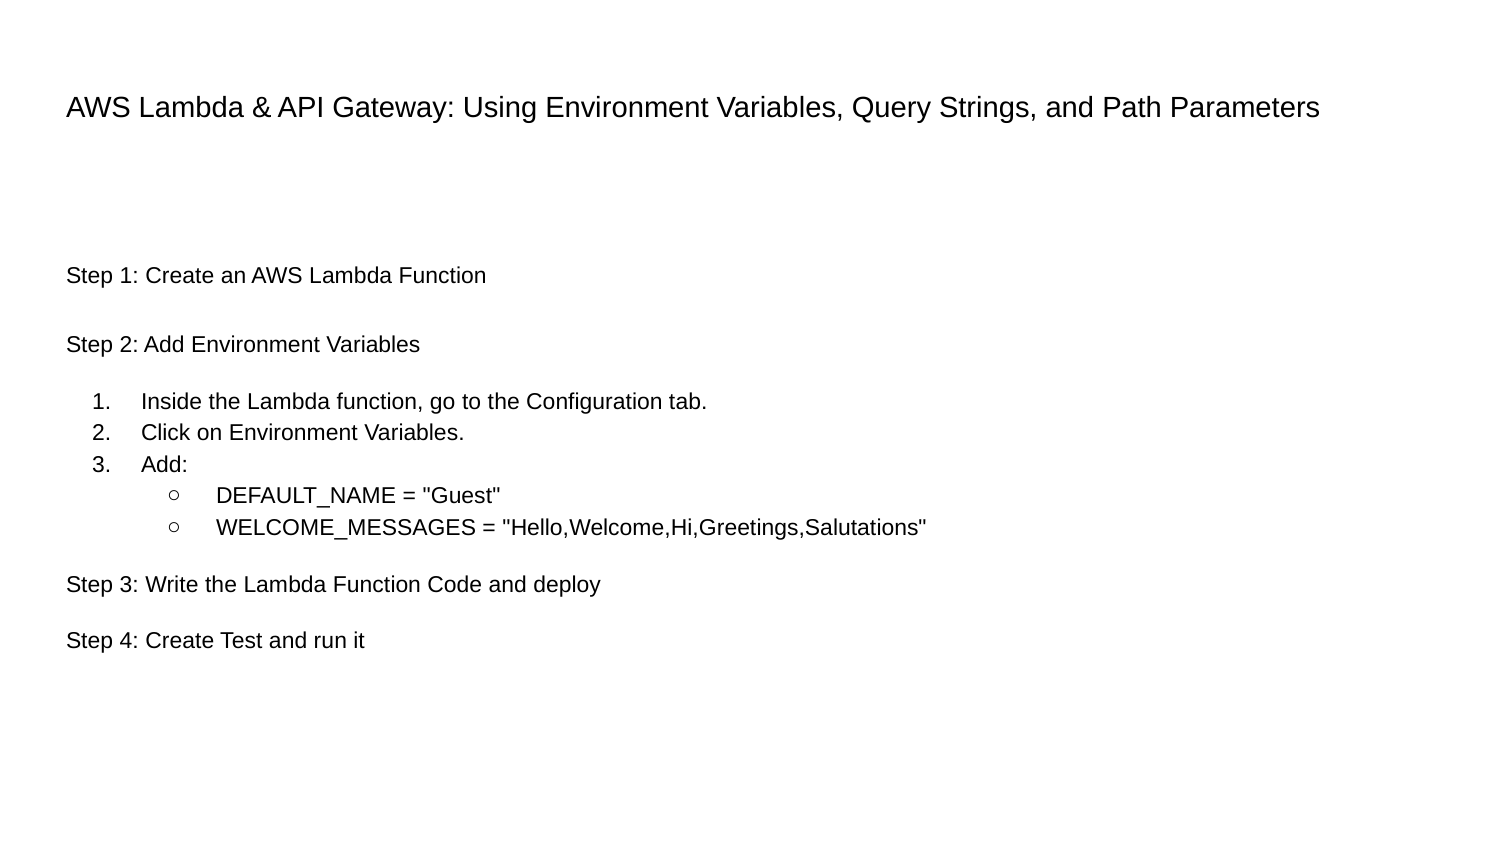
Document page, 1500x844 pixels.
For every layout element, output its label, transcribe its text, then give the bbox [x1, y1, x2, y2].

list Step 1: Create an AWS Lambda Function Step 2: Add Environment Variables Inside the Lambda function, go to the Configuration tab. Click on Environment Variables. Add: DEFAULT_NAME = "Guest" WELCOME_MESSAGES = "Hello,Welcome,Hi,Greetings,Salutations" Step 3: Write the Lambda Function Code and deploy Step 4: Create Test and run it [51, 241, 1449, 750]
title AWS Lambda & API Gateway: Using Environment Variables, Query Strings, and Path Parameters [51, 72, 1449, 167]
